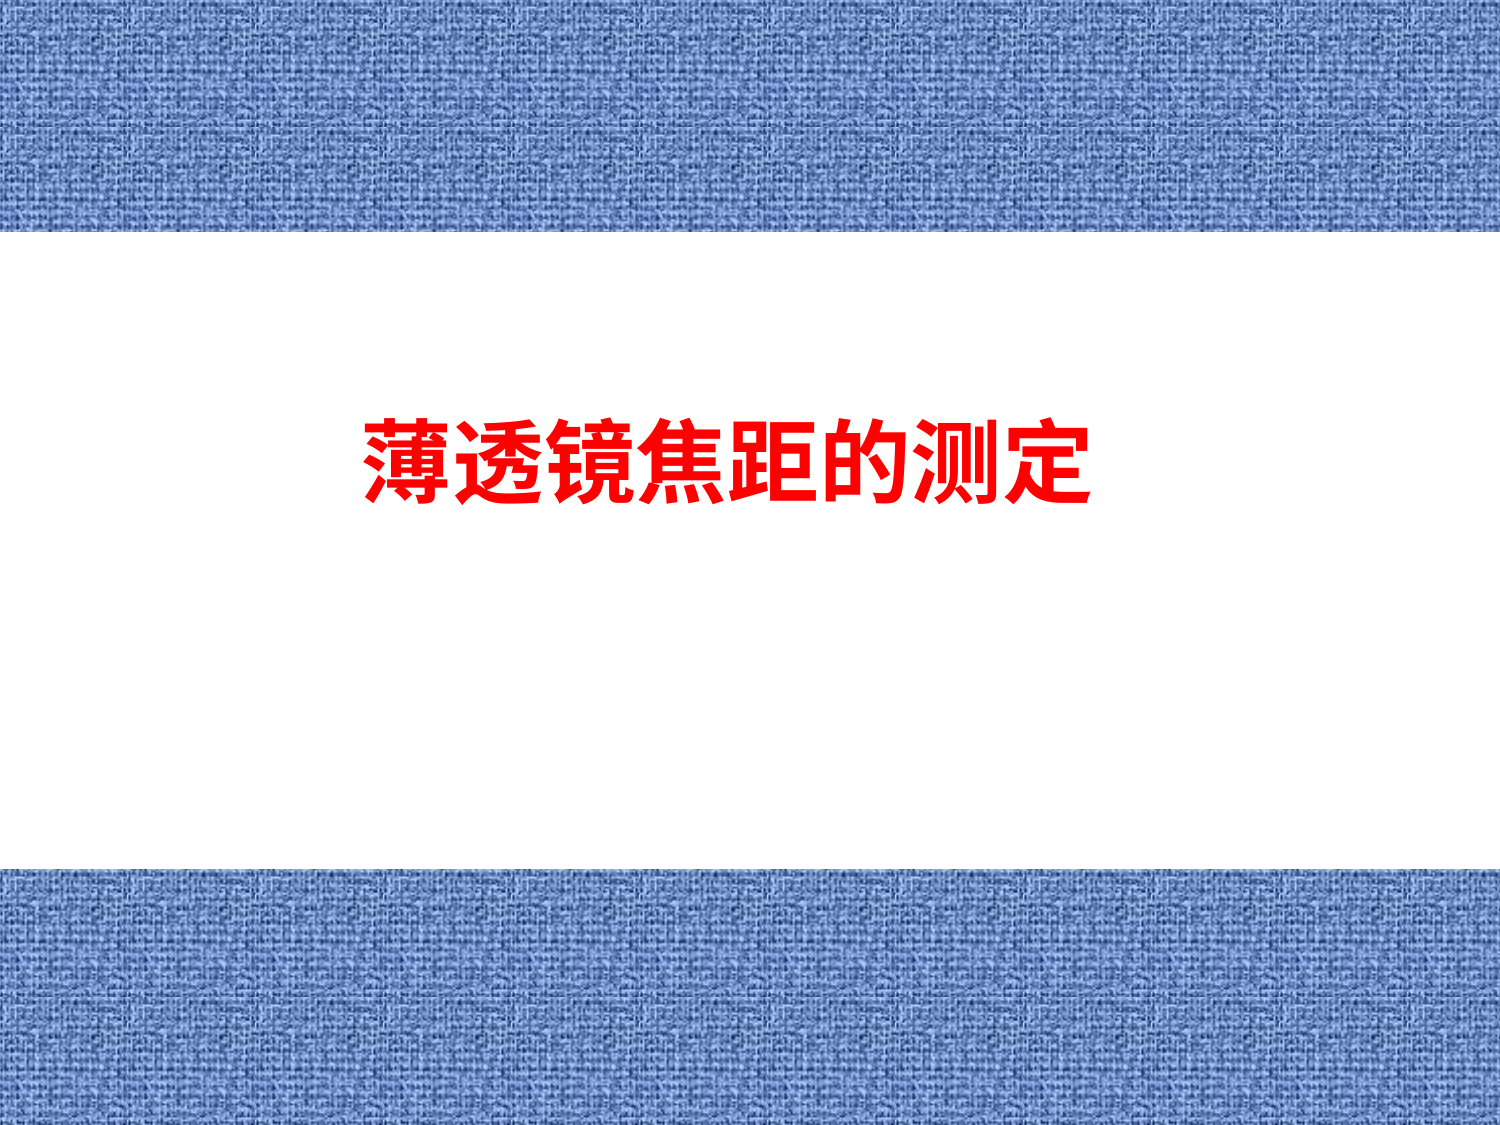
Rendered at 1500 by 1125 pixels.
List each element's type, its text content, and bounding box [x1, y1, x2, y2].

title 薄透镜焦距的测定 [90, 397, 1366, 639]
text_box [0, 0, 1500, 232]
text_box [0, 869, 1500, 1125]
